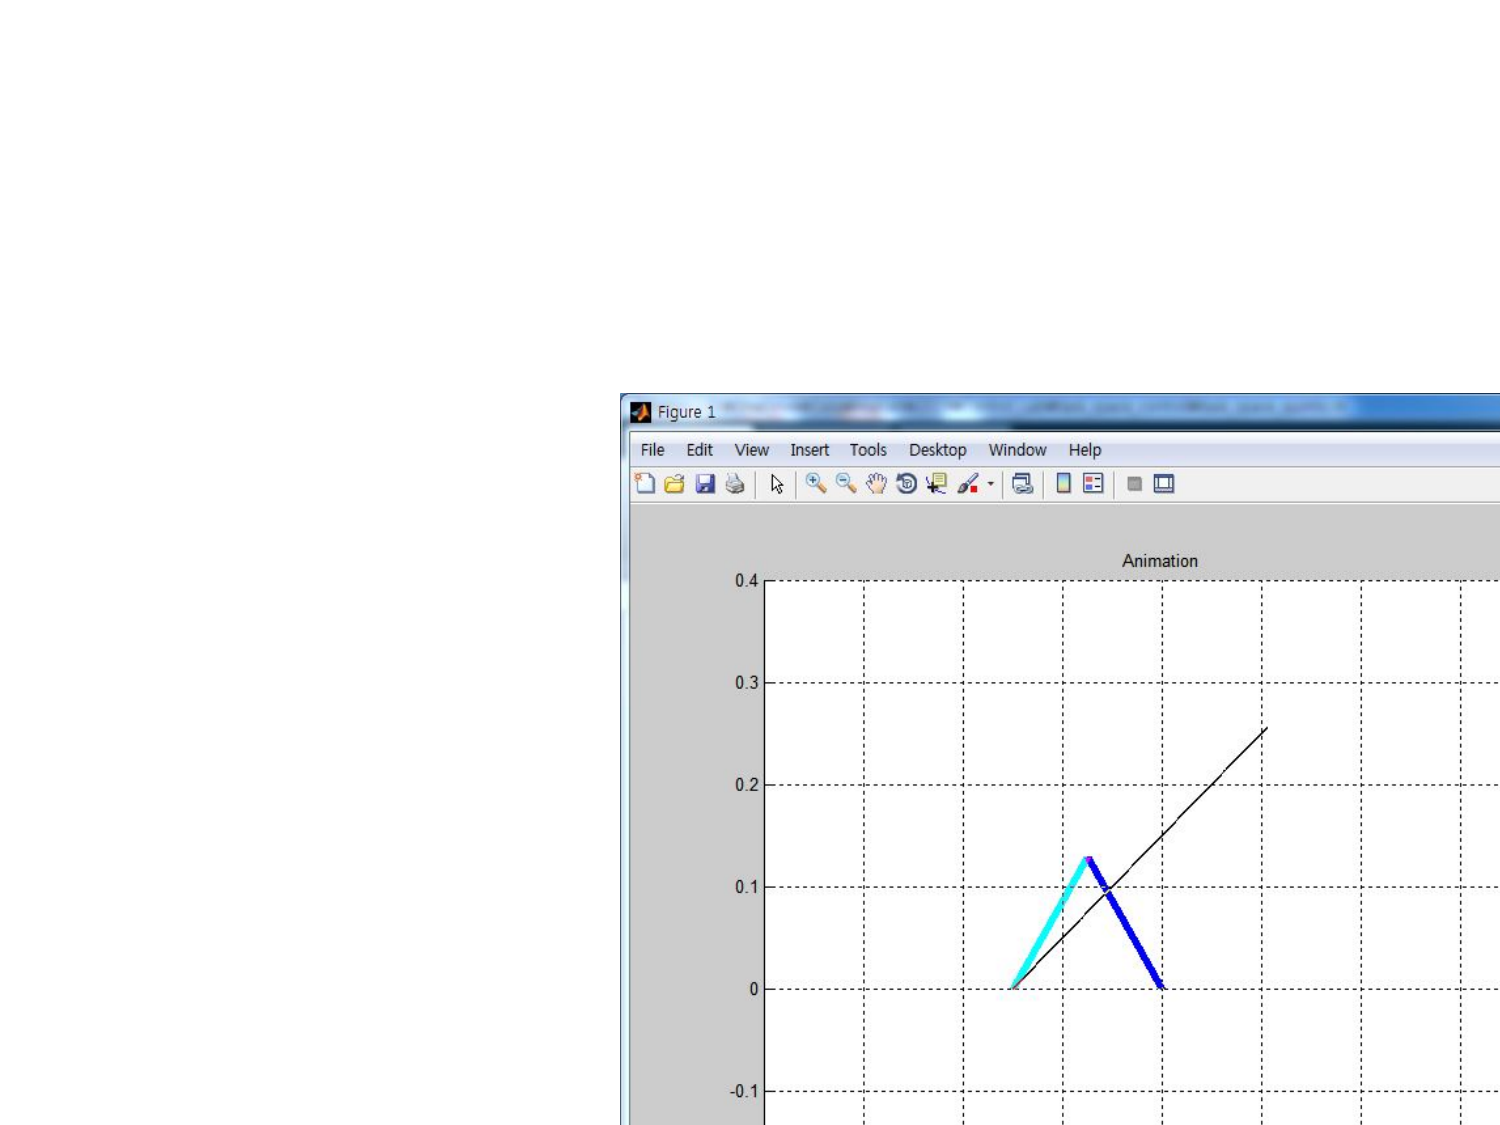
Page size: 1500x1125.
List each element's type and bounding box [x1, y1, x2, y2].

picture [620, 393, 1500, 1125]
